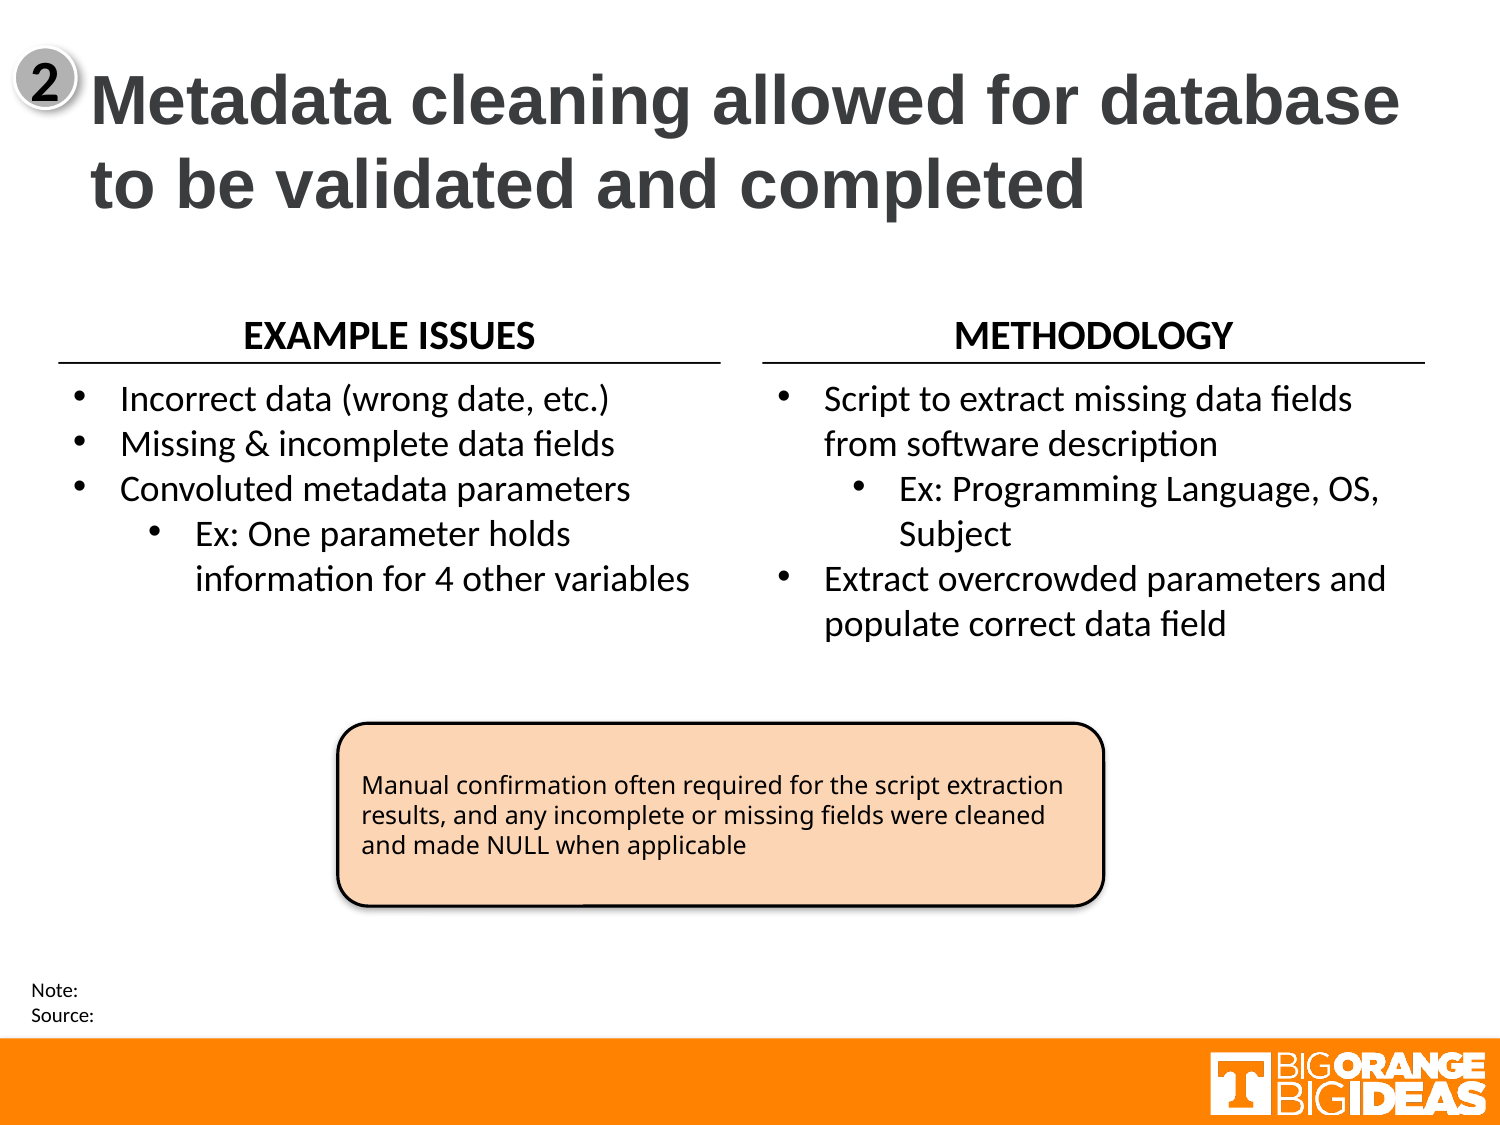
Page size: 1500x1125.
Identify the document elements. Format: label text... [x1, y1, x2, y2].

text_box Script to extract missing data fields from software description Ex: Programming Language, OS, Subject Extract overcrowded parameters and populate correct data field [762, 366, 1425, 696]
text_box Example issues [58, 307, 721, 366]
text_box Incorrect data (wrong date, etc.) Missing & incomplete data fields Convoluted metadata parameters Ex: One parameter holds information for 4 other variables [58, 366, 721, 696]
text_box Note: Source: [31, 976, 1442, 1027]
text_box Methodology [762, 307, 1425, 366]
text_box 2 [14, 46, 77, 109]
title Metadata cleaning allowed for database to be validated and completed [75, 45, 1425, 233]
text_box Manual confirmation often required for the script extraction results, and any incomplete or missing fields were cleaned and made NULL when applicable [337, 722, 1105, 907]
